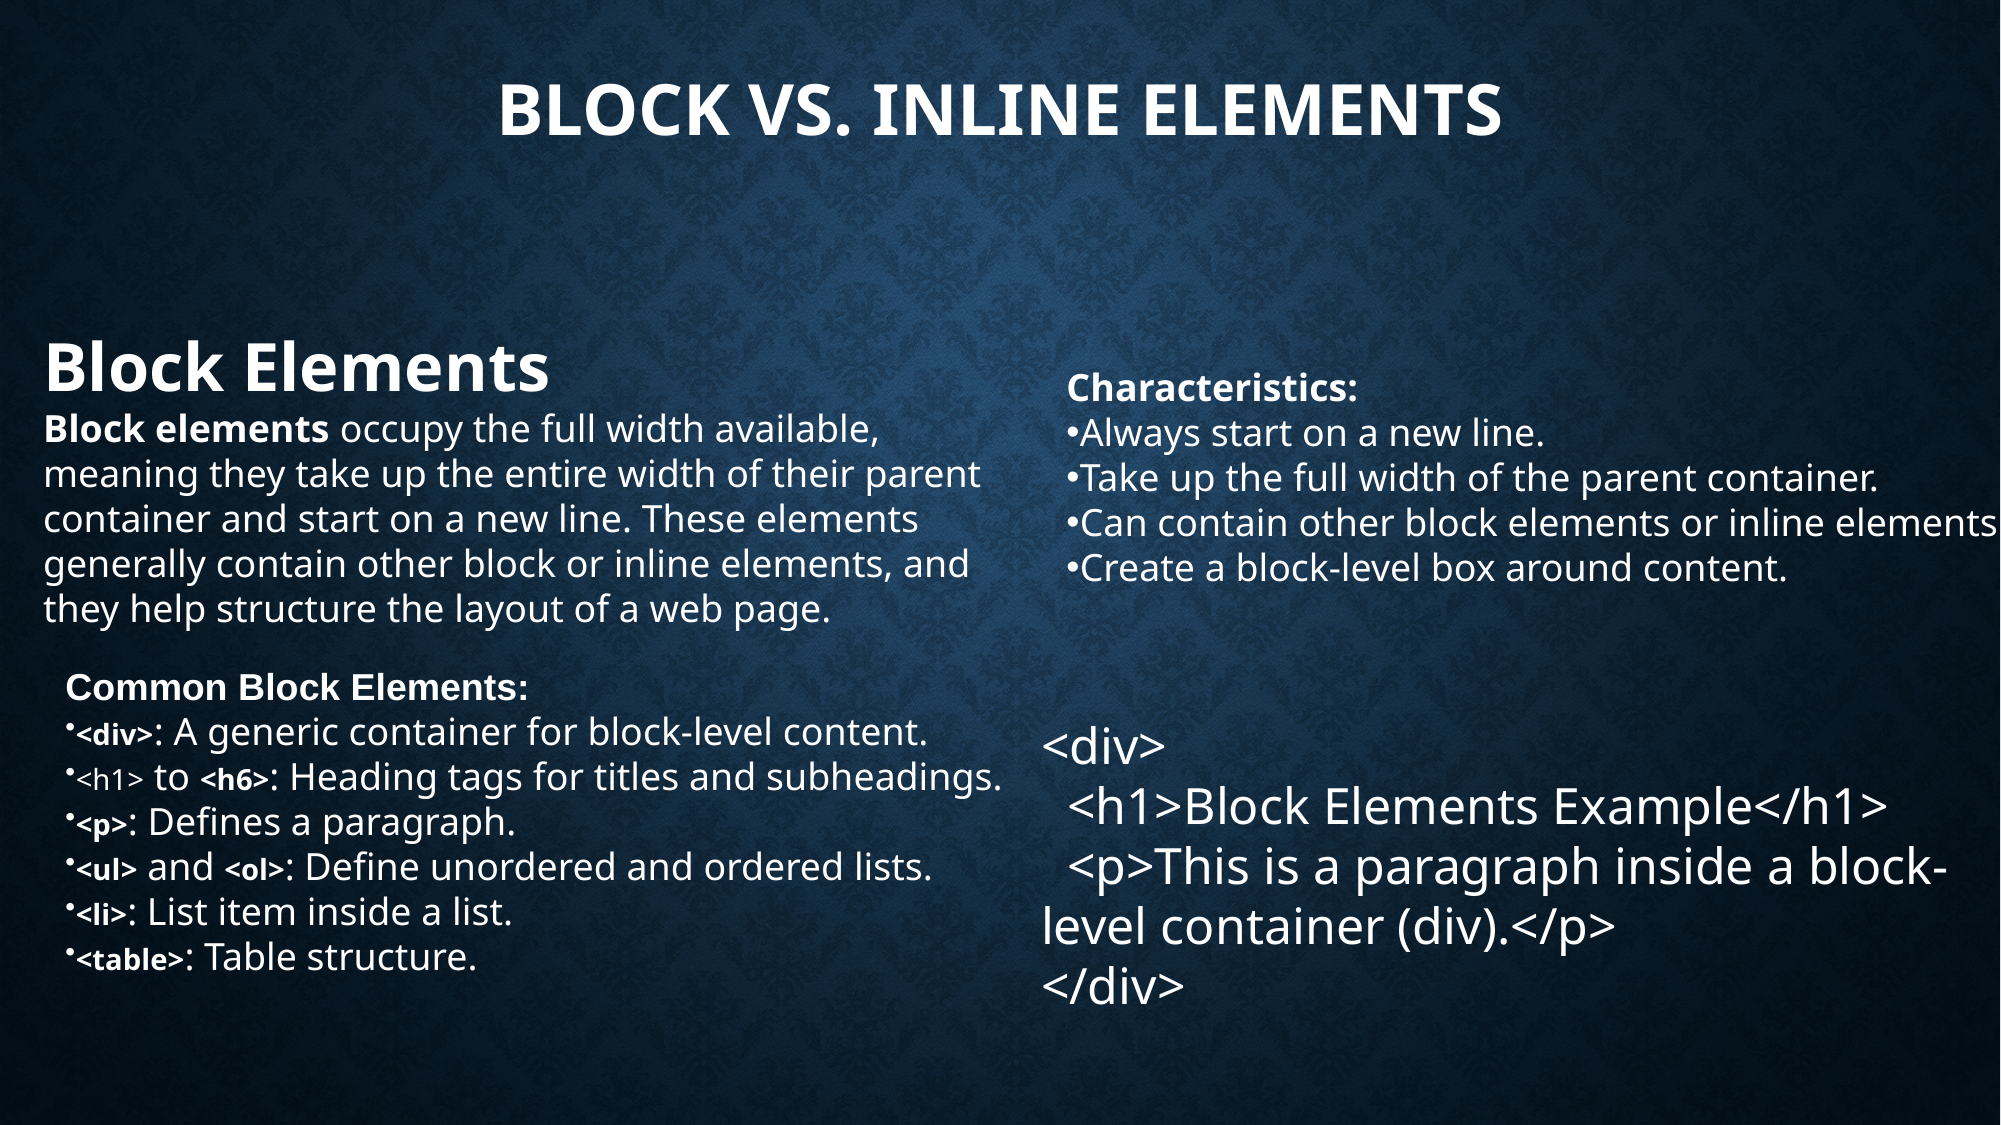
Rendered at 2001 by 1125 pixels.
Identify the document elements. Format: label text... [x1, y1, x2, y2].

text_box <div> <h1>Block Elements Example</h1> <p>This is a paragraph inside a block-level container (div).</p> </div> [1026, 706, 2000, 1022]
text_box Block Elements Block elements occupy the full width available, meaning they take up the entire width of their parent container and start on a new line. These elements generally contain other block or inline elements, and they help structure the layout of a web page. [28, 317, 1029, 638]
text_box Characteristics: Always start on a new line. Take up the full width of the parent container. Can contain other block elements or inline elements. Create a block-level box around content. [1051, 356, 2000, 597]
title Block vs. Inline Elements [150, 4, 1850, 222]
text_box Common Block Elements: <div>: A generic container for block-level content. <h1> to <h6>: Heading tags for titles and subheadings. <p>: Defines a paragraph. <ul> and <ol>: Define unordered and ordered lists. <li>: List item inside a list. <table>: Table structure. [50, 655, 1019, 1066]
